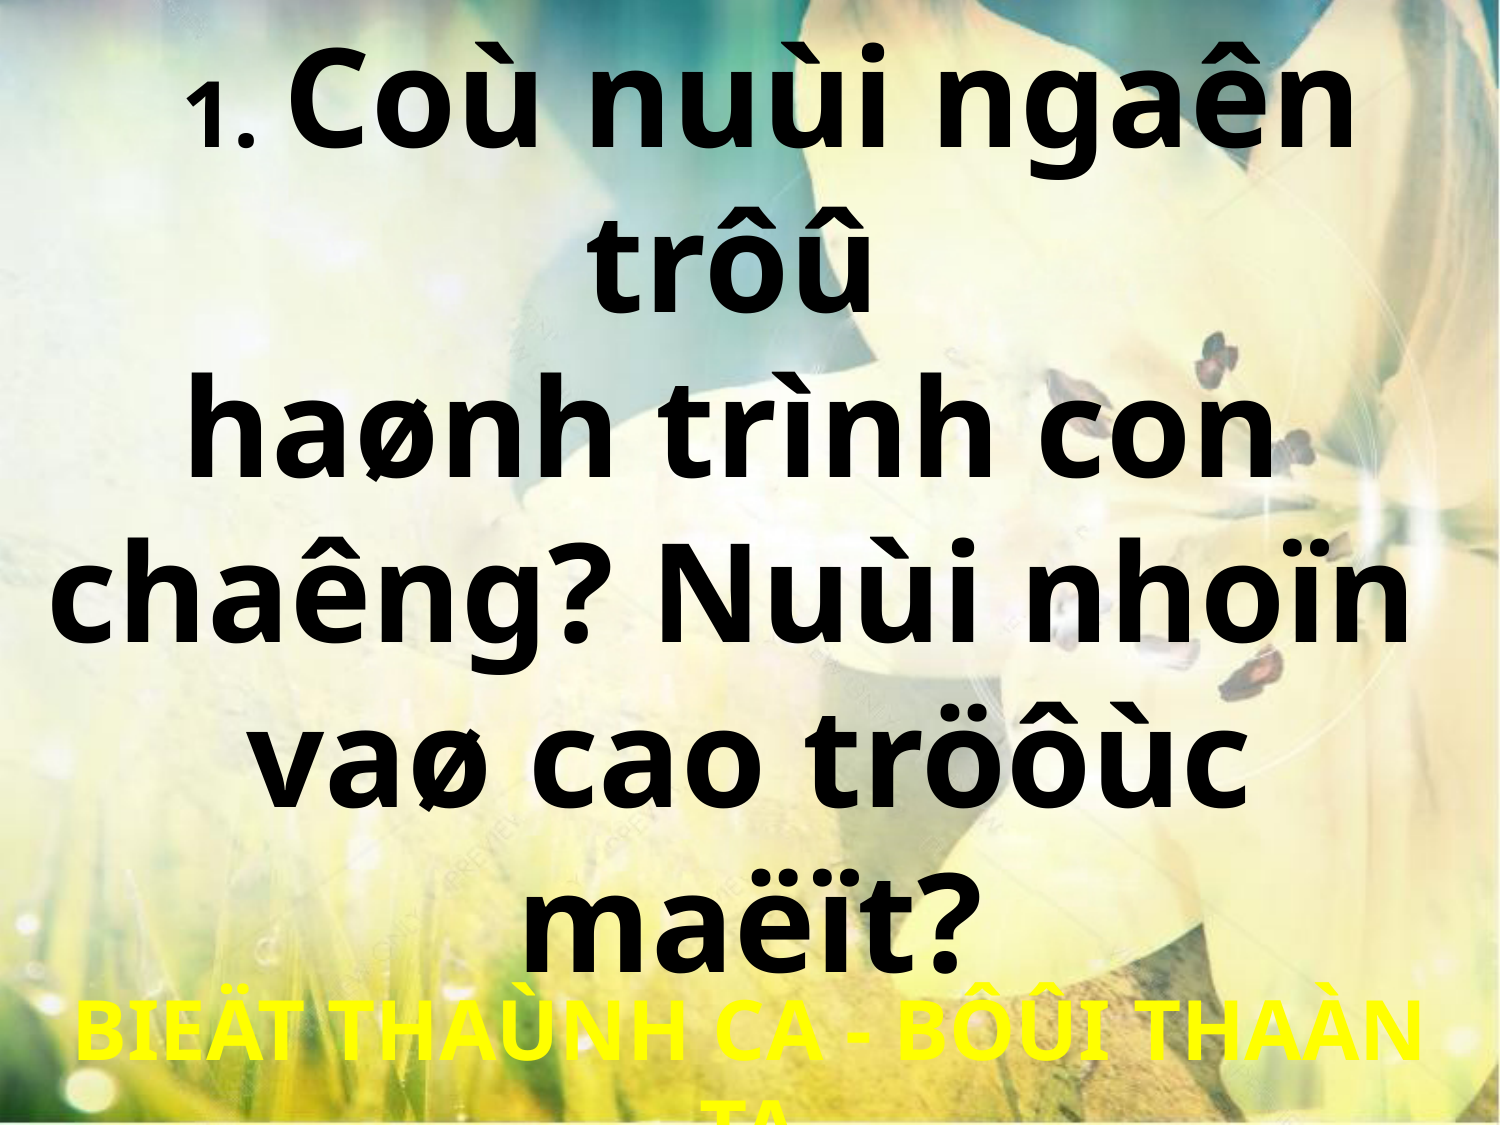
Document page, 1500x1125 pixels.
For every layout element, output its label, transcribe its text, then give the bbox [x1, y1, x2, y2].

text_box 1. Coù nuùi ngaên trôû haønh trình con chaêng? Nuùi nhoïn vaø cao tröôùc maëït? [0, 2, 1500, 1008]
text_box BIEÄT THAÙNH CA - BÔÛI THAÀN TA [0, 1008, 1500, 1125]
